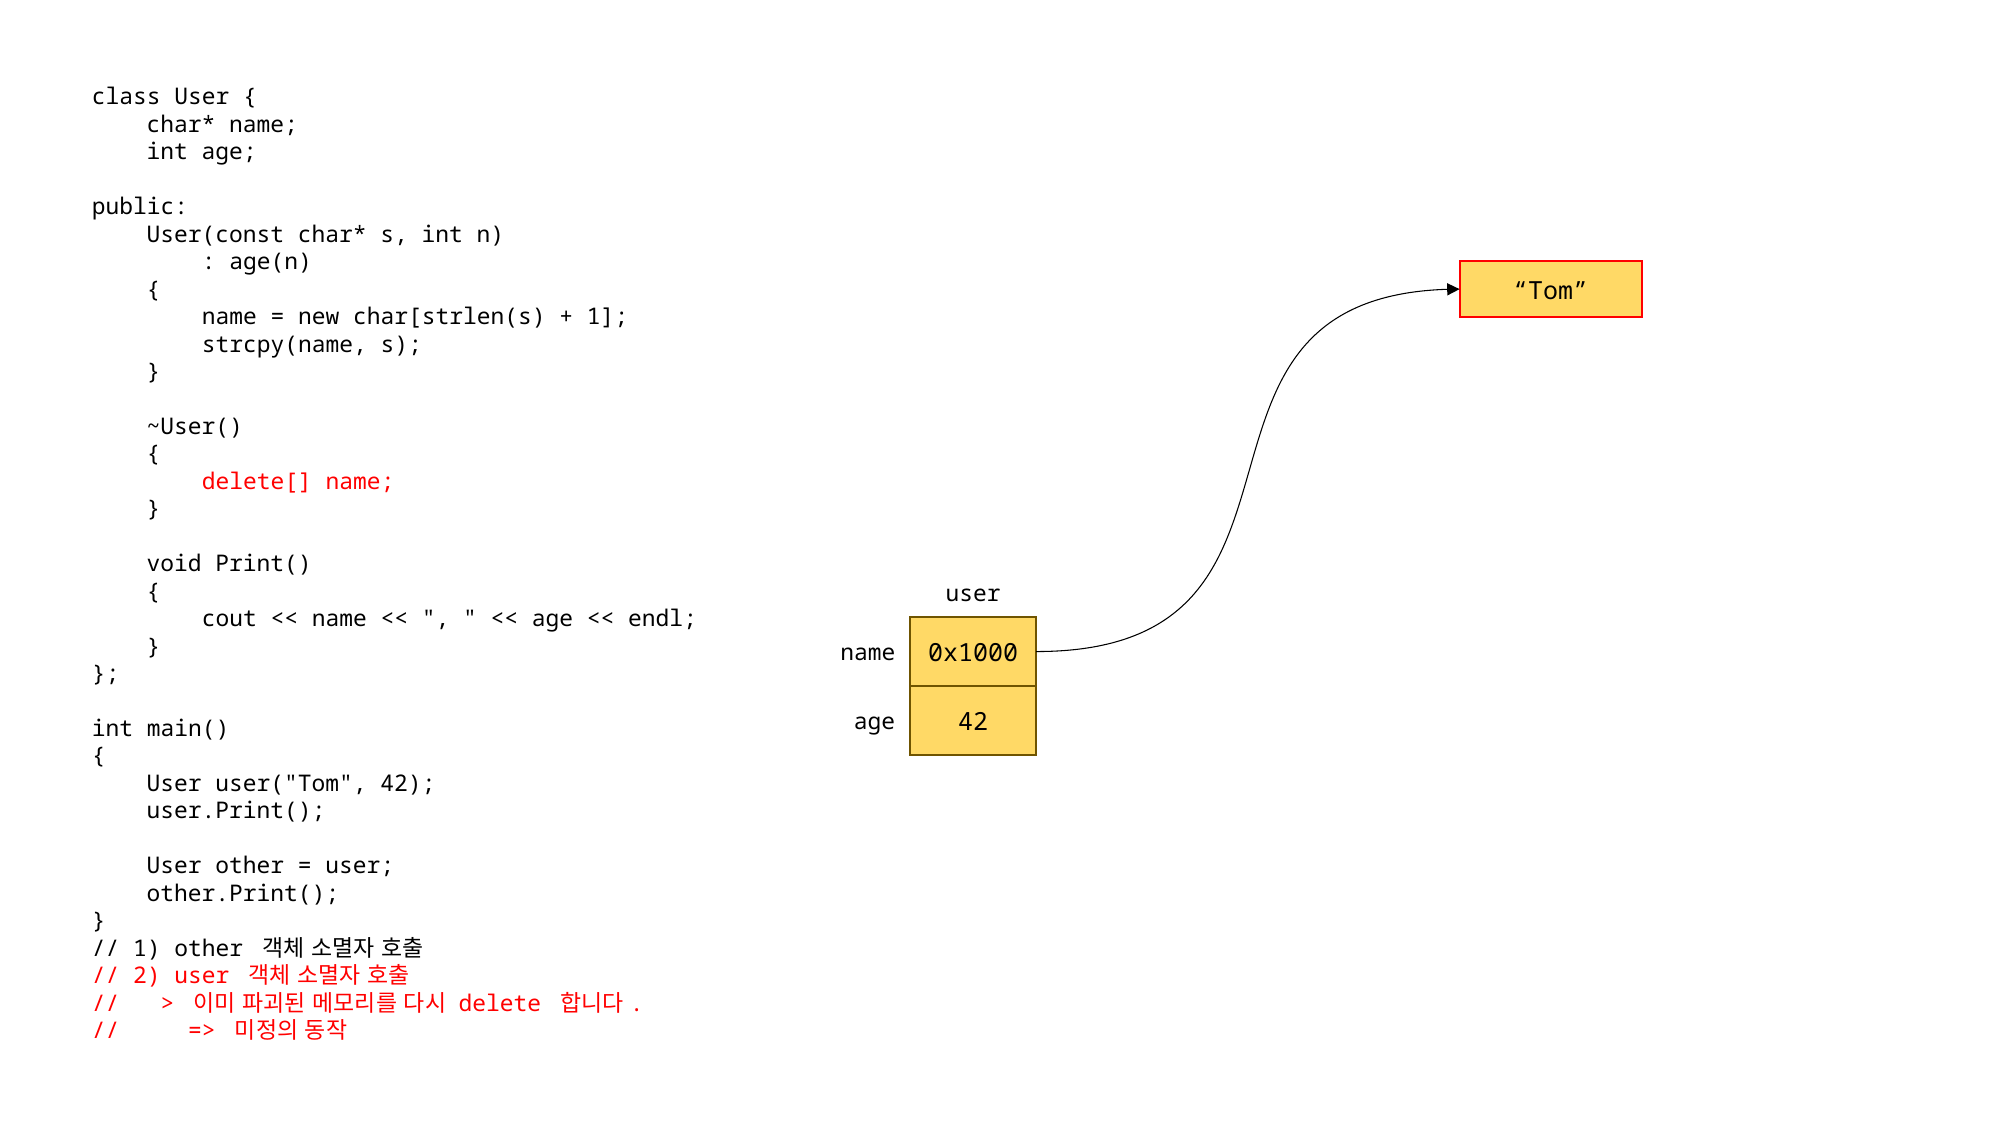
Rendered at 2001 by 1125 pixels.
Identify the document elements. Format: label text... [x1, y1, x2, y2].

text_box 42 [909, 685, 1037, 756]
text_box class User { char* name; int age; public: User(const char* s, int n) : age(n) { name = new char[strlen(s) + 1]; strcpy(name, s); } ~User() { delete[] name; } void Print() { cout << name << ", " << age << endl; } }; int main() { User user("Tom", 42); user.Print(); User other = user; other.Print(); } // 1) other 객체 소멸자 호출 // 2) user 객체 소멸자 호출 // > 이미 파괴된 메모리를 다시 delete 합니다. // => 미정의 동작 [77, 74, 798, 1051]
text_box age [813, 699, 910, 742]
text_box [1036, 289, 1460, 652]
text_box “Tom” [1459, 260, 1643, 318]
text_box user [899, 571, 1036, 614]
text_box 0x1000 [909, 616, 1037, 685]
text_box name [797, 630, 910, 673]
